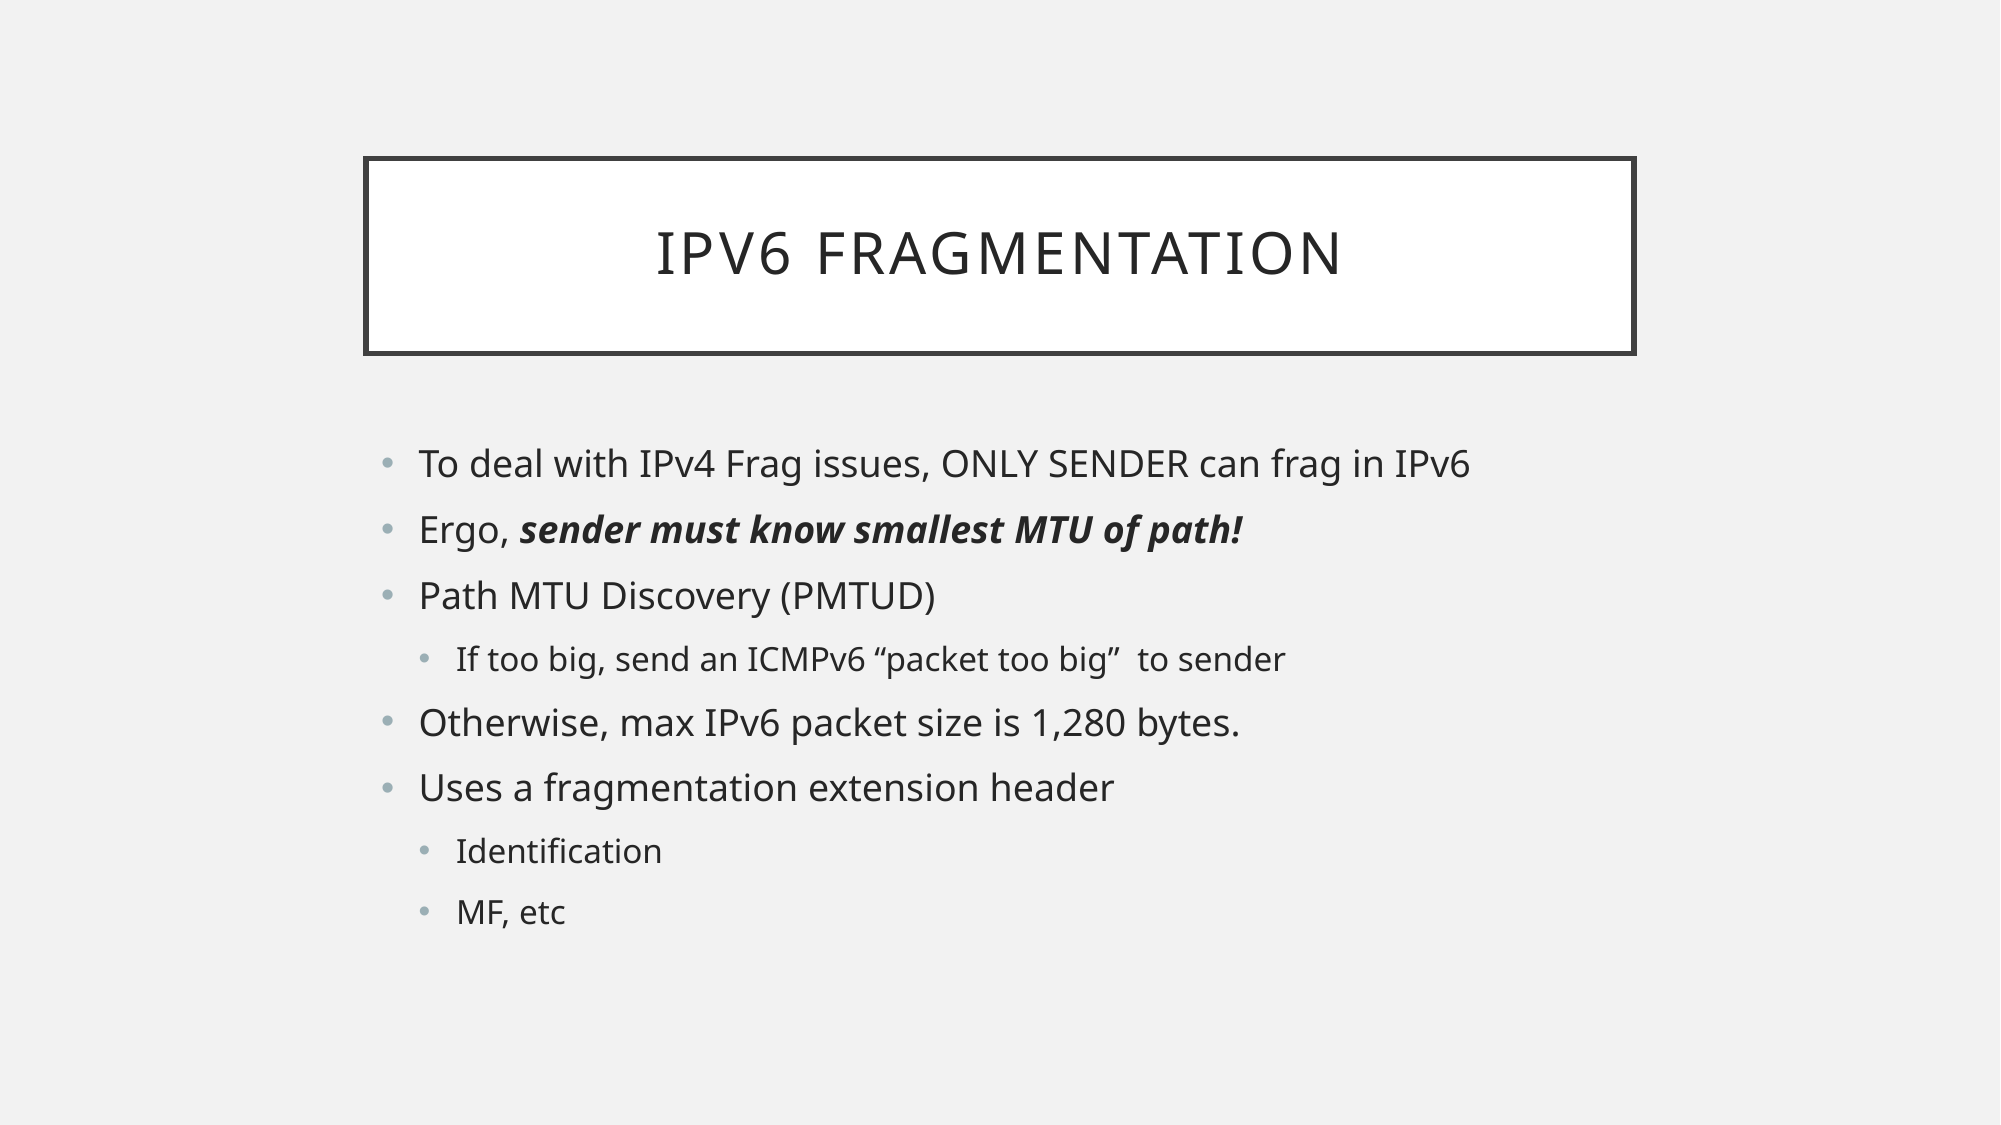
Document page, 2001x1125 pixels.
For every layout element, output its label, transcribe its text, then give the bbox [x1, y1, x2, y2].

title IPV6 Fragmentation [363, 156, 1637, 356]
list To deal with IPv4 Frag issues, ONLY SENDER can frag in IPv6 Ergo, sender must know smallest MTU of path! Path MTU Discovery (PMTUD) If too big, send an ICMPv6 “packet too big” to sender Otherwise, max IPv6 packet size is 1,280 bytes. Uses a fragmentation extension header Identification MF, etc [366, 432, 1634, 942]
